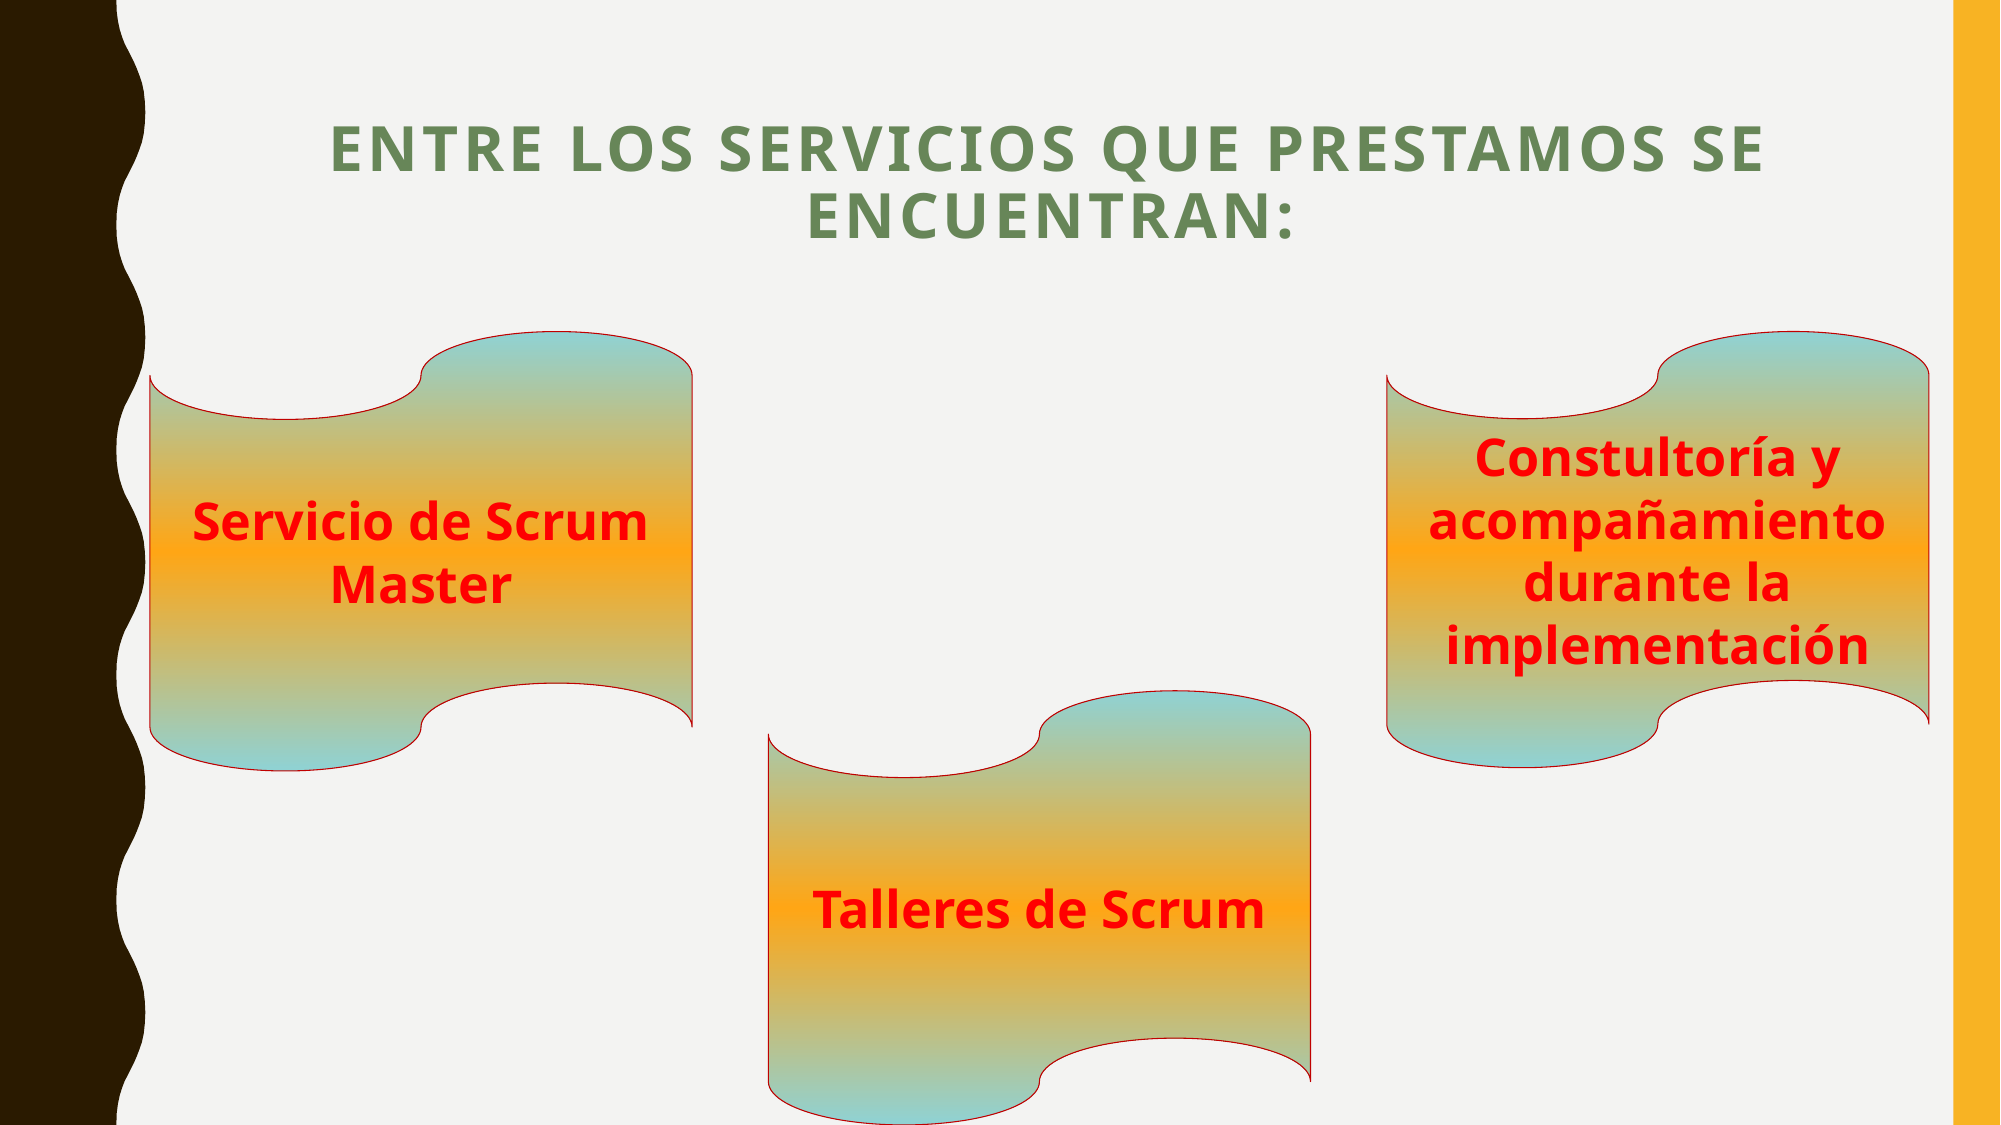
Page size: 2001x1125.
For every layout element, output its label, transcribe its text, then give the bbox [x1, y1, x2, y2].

text_box Constultoría y acompañamiento durante la implementación [1386, 330, 1930, 769]
title Entre los servicios que prestamos se encuentran: [150, 62, 1950, 308]
text_box Talleres de Scrum [767, 690, 1312, 1125]
text_box Servicio de Scrum Master [149, 331, 693, 772]
